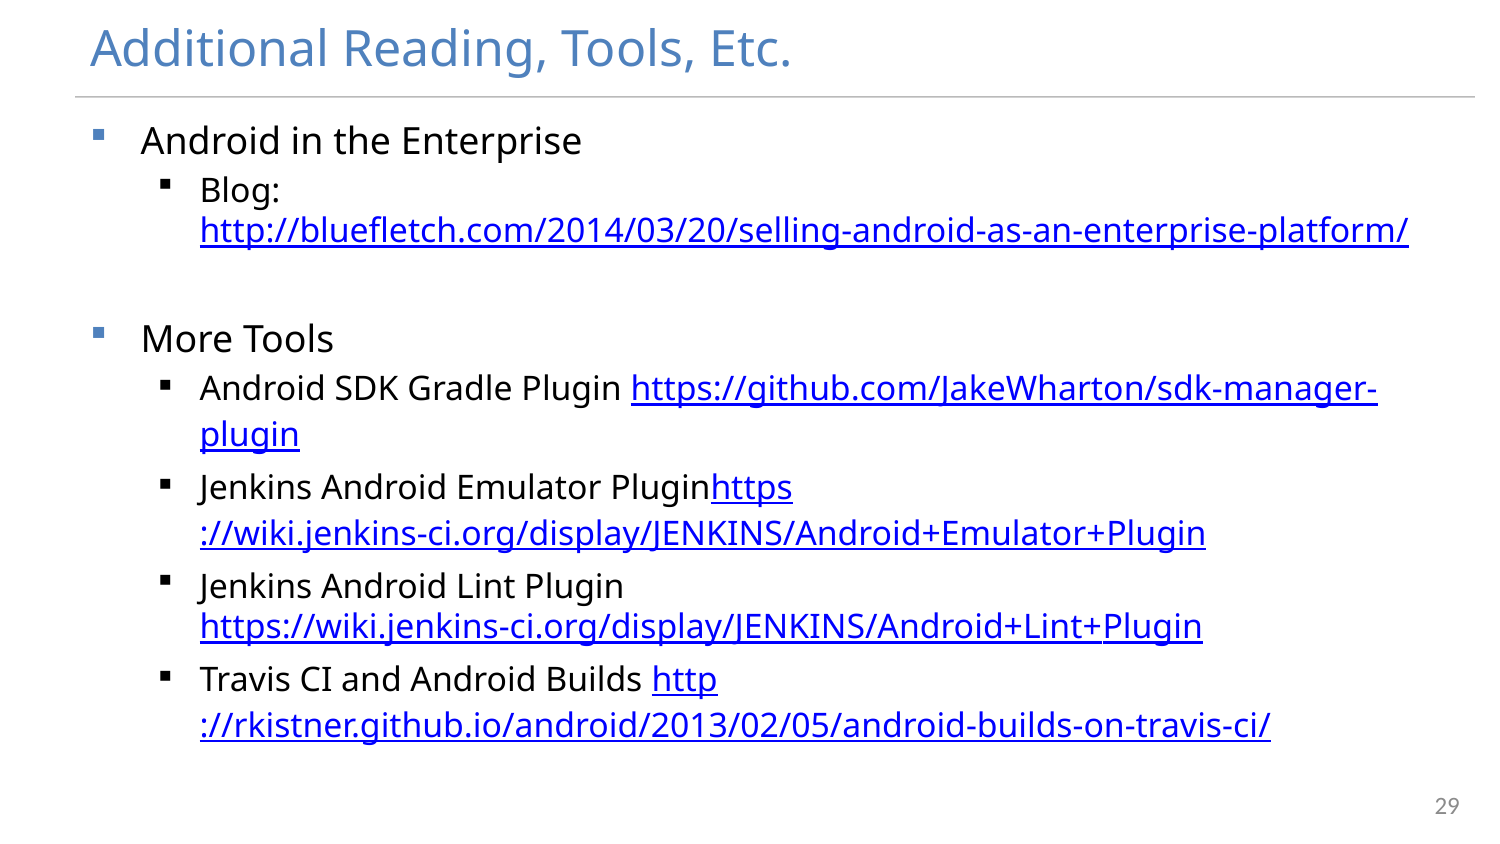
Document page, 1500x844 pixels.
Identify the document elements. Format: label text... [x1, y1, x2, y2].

list Android in the Enterprise Blog: http://bluefletch.com/2014/03/20/selling-android-as-an-enterprise-platform/ More Tools Android SDK Gradle Plugin https://github.com/JakeWharton/sdk-manager-plugin Jenkins Android Emulator Pluginhttps://wiki.jenkins-ci.org/display/JENKINS/Android+Emulator+Plugin Jenkins Android Lint Plugin https://wiki.jenkins-ci.org/display/JENKINS/Android+Lint+Plugin Travis CI and Android Builds http://rkistner.github.io/android/2013/02/05/android-builds-on-travis-ci/ [75, 109, 1475, 760]
title Additional Reading, Tools, Etc. [75, 9, 1475, 85]
slide_number 29 [1125, 782, 1475, 827]
